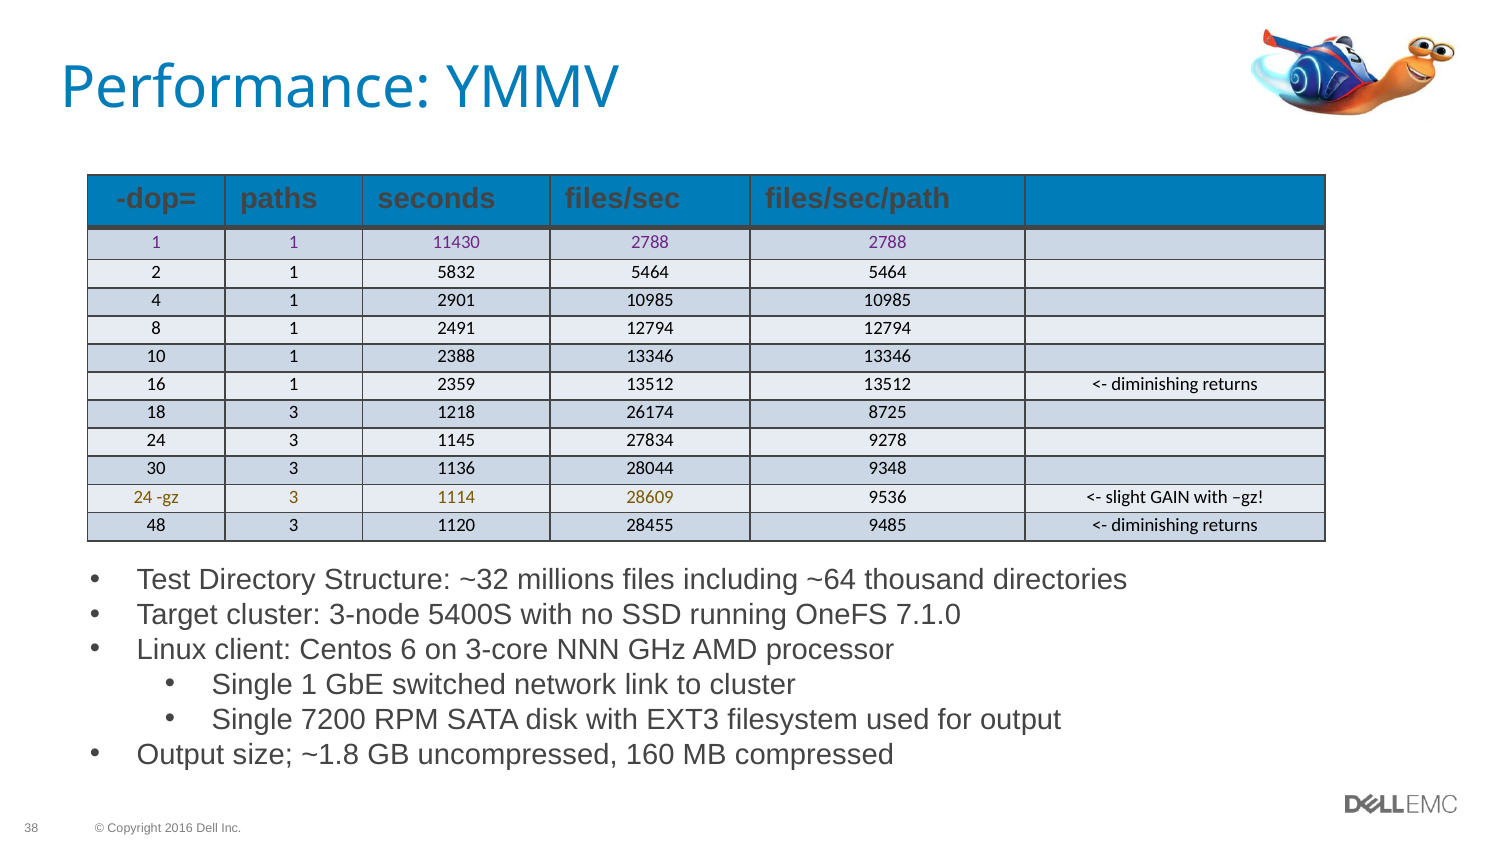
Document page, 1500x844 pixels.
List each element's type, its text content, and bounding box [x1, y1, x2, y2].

table_cell 1 [226, 260, 362, 287]
text_box Test Directory Structure: ~32 millions files including ~64 thousand directories Target cluster: 3-node 5400S with no SSD running OneFS 7.1.0 Linux client: Centos 6 on 3-core NNN GHz AMD processor Single 1 GbE switched network link to cluster Single 7200 RPM SATA disk with EXT3 filesystem used for output Output size; ~1.8 GB uncompressed, 160 MB compressed [75, 553, 1450, 778]
table_cell 10 [88, 345, 224, 371]
table_header [1026, 176, 1324, 225]
table_cell 11430 [363, 230, 549, 259]
table_cell 5464 [751, 260, 1024, 287]
title Performance: YMMV [60, 24, 1440, 139]
table_cell 13346 [551, 345, 749, 371]
table_header -dop= [88, 176, 224, 225]
picture [1345, 793, 1457, 814]
table_cell 13346 [751, 345, 1024, 371]
table_cell 1 [226, 289, 362, 315]
table_cell 3 [226, 485, 362, 512]
table_cell 9348 [751, 457, 1024, 484]
table_cell 1218 [363, 401, 549, 427]
table_cell 2901 [363, 289, 549, 315]
table_cell 26174 [551, 401, 749, 427]
table_cell 28609 [551, 485, 749, 512]
table_cell 10985 [751, 289, 1024, 315]
table_cell 1136 [363, 457, 549, 484]
table_cell 16 [88, 373, 224, 399]
table_cell 3 [226, 401, 362, 427]
table_cell 1 [226, 230, 362, 259]
table_cell <- diminishing returns [1026, 513, 1324, 540]
table_cell 8 [88, 317, 224, 343]
table_cell [1026, 429, 1324, 455]
table_cell 2 [88, 260, 224, 287]
table_cell 3 [226, 513, 362, 540]
table_cell 1145 [363, 429, 549, 455]
table_cell 27834 [551, 429, 749, 455]
table_cell 1 [88, 230, 224, 259]
table_header paths [226, 176, 362, 225]
table_cell [1026, 230, 1324, 259]
table_cell [1026, 401, 1324, 427]
table_cell [1026, 457, 1324, 484]
table_cell 28455 [551, 513, 749, 540]
table_cell 12794 [751, 317, 1024, 343]
table_cell 9536 [751, 485, 1024, 512]
table_cell 1114 [363, 485, 549, 512]
table_cell 1 [226, 373, 362, 399]
table_cell 18 [88, 401, 224, 427]
table_cell [1026, 260, 1324, 287]
table_cell 3 [226, 457, 362, 484]
table_cell 3 [226, 429, 362, 455]
table_header files/sec [551, 176, 749, 225]
table_cell 30 [88, 457, 224, 484]
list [1250, 27, 1466, 123]
table_cell 2388 [363, 345, 549, 371]
table_cell <- diminishing returns [1026, 373, 1324, 399]
table_cell 2359 [363, 373, 549, 399]
table_cell <- slight GAIN with –gz! [1026, 485, 1324, 512]
table_cell 12794 [551, 317, 749, 343]
table_cell 1 [226, 345, 362, 371]
table_cell 5832 [363, 260, 549, 287]
table_cell 8725 [751, 401, 1024, 427]
table_cell 2491 [363, 317, 549, 343]
table_cell 1 [226, 317, 362, 343]
table_cell 2788 [751, 230, 1024, 259]
table_cell [1026, 317, 1324, 343]
table_cell [1026, 289, 1324, 315]
table_cell [1026, 345, 1324, 371]
table_cell 48 [88, 513, 224, 540]
table_cell 24 [88, 429, 224, 455]
table_header seconds [363, 176, 549, 225]
table_cell 13512 [551, 373, 749, 399]
table_cell 4 [88, 289, 224, 315]
table_cell 5464 [551, 260, 749, 287]
table_cell 9485 [751, 513, 1024, 540]
table_header files/sec/path [751, 176, 1024, 225]
table_cell 10985 [551, 289, 749, 315]
table_cell 28044 [551, 457, 749, 484]
table_cell 1120 [363, 513, 549, 540]
table_cell 9278 [751, 429, 1024, 455]
table_cell 13512 [751, 373, 1024, 399]
table_cell 24 -gz [88, 485, 224, 512]
table_cell 2788 [551, 230, 749, 259]
